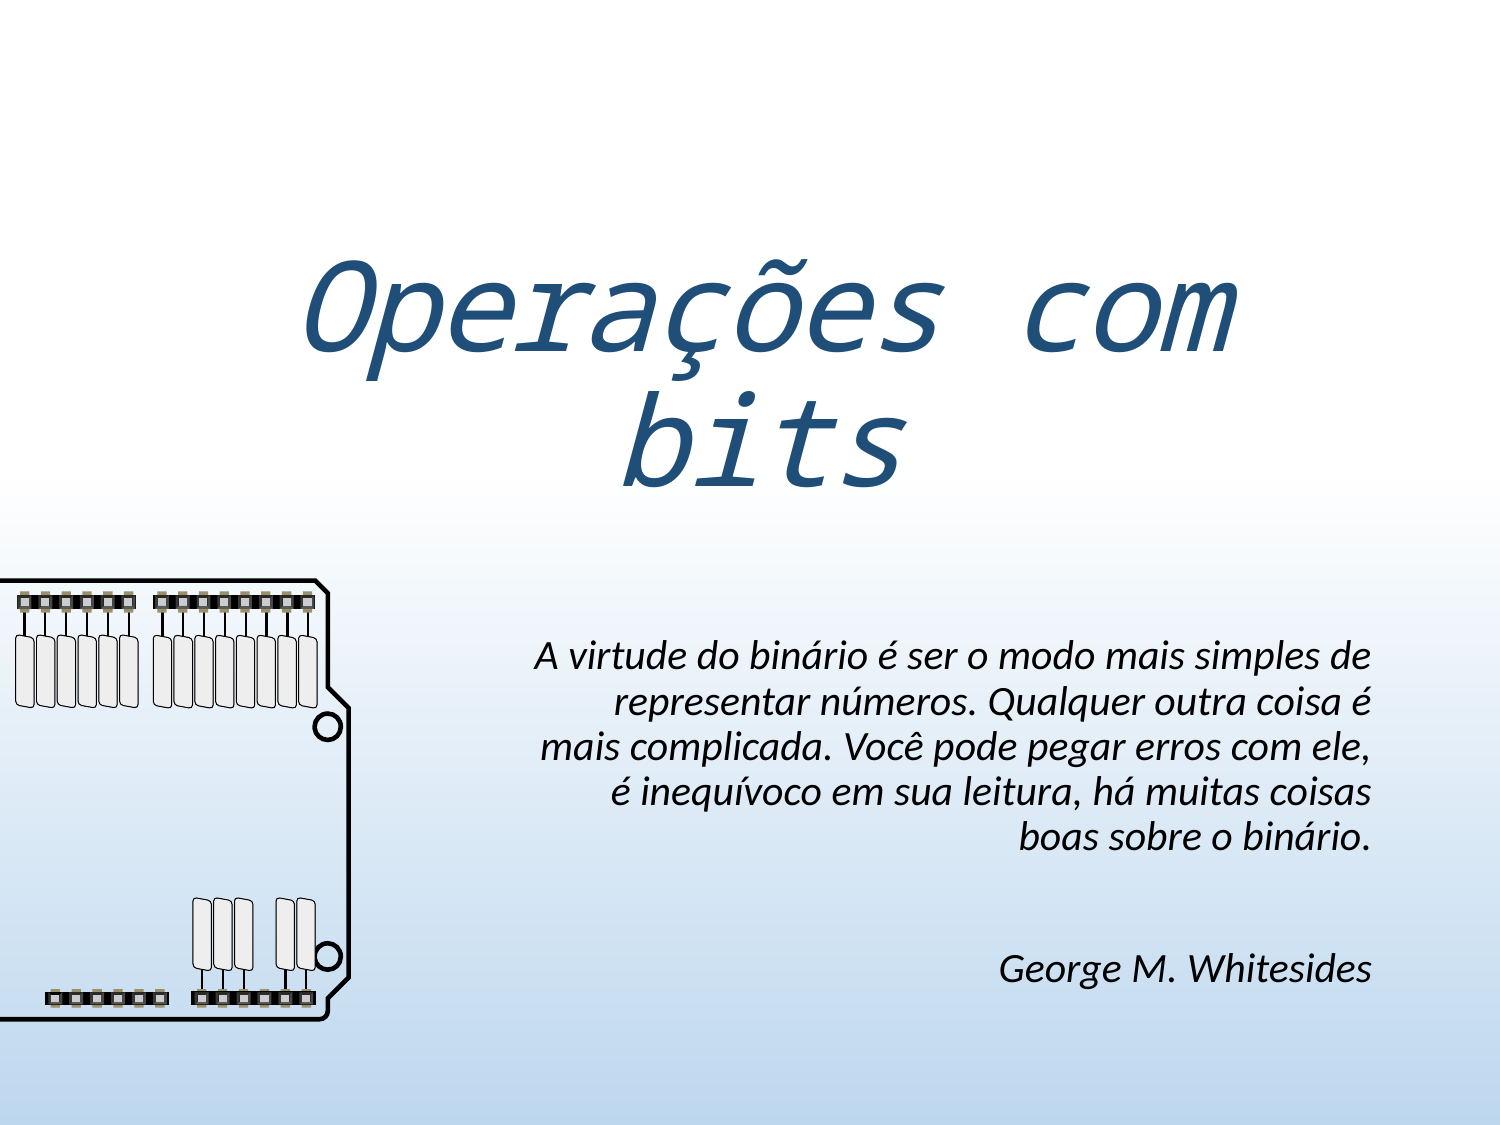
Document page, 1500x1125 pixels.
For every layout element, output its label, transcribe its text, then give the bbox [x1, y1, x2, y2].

subtitle A virtude do binário é ser o modo mais simples de representar números. Qualquer outra coisa é mais complicada. Você pode pegar erros com ele, é inequívoco em sua leitura, há muitas coisas boas sobre o binário. George M. Whitesides [518, 590, 1388, 1035]
title Operações com bits [121, 129, 1397, 521]
